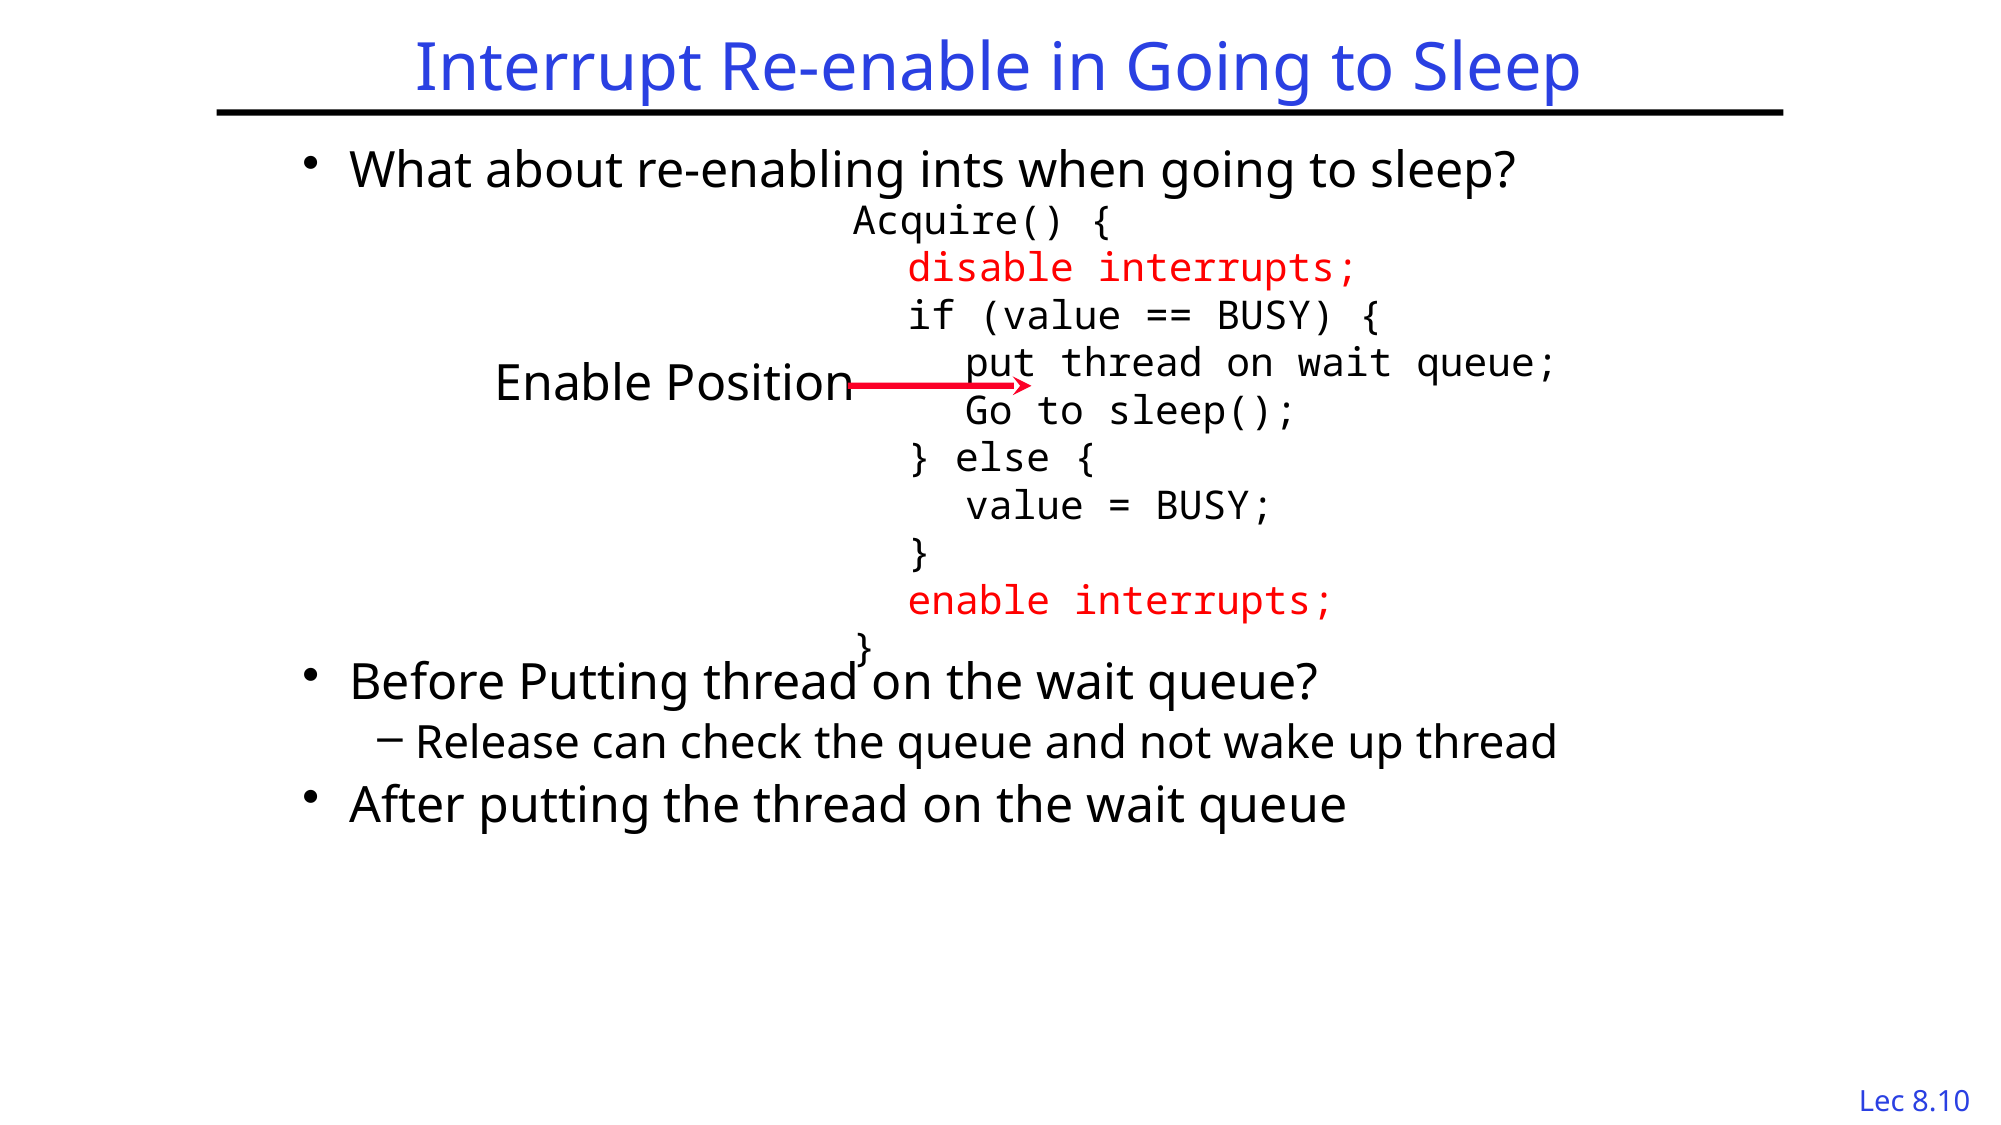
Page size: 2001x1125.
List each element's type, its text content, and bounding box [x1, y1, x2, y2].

list What about re-enabling ints when going to sleep? Before Putting thread on the wait queue? Release can check the queue and not wake up thread After putting the thread on the wait queue [287, 137, 1713, 1100]
text_box Acquire() { disable interrupts; if (value == BUSY) { put thread on wait queue; Go to sleep(); } else { value = BUSY; } enable interrupts; } [837, 187, 1589, 677]
title Interrupt Re-enable in Going to Sleep [216, 24, 1784, 113]
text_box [483, 342, 1032, 419]
